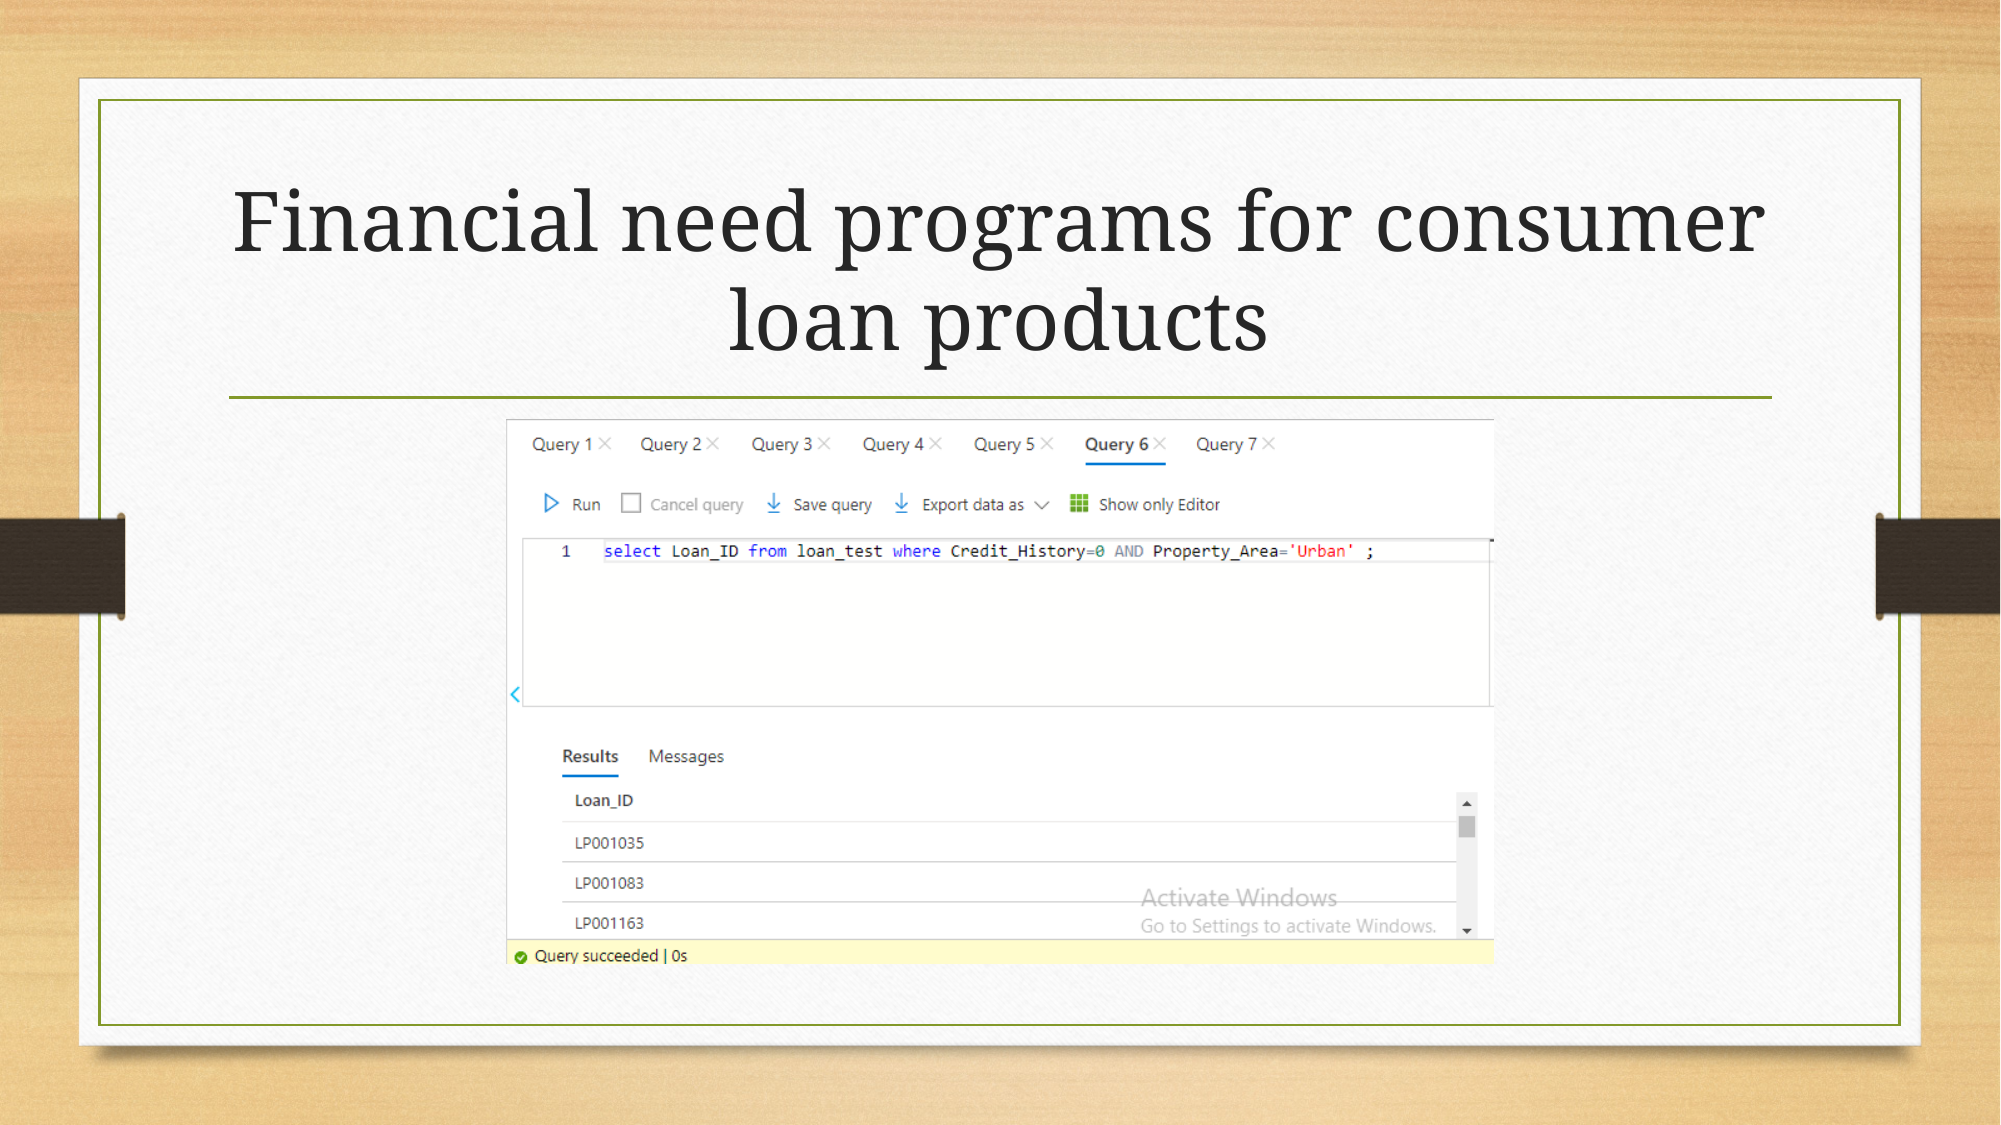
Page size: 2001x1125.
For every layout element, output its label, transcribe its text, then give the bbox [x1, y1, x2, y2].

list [506, 419, 1494, 964]
title Financial need programs for consumer loan products [212, 161, 1788, 375]
picture [0, 0, 2001, 1125]
